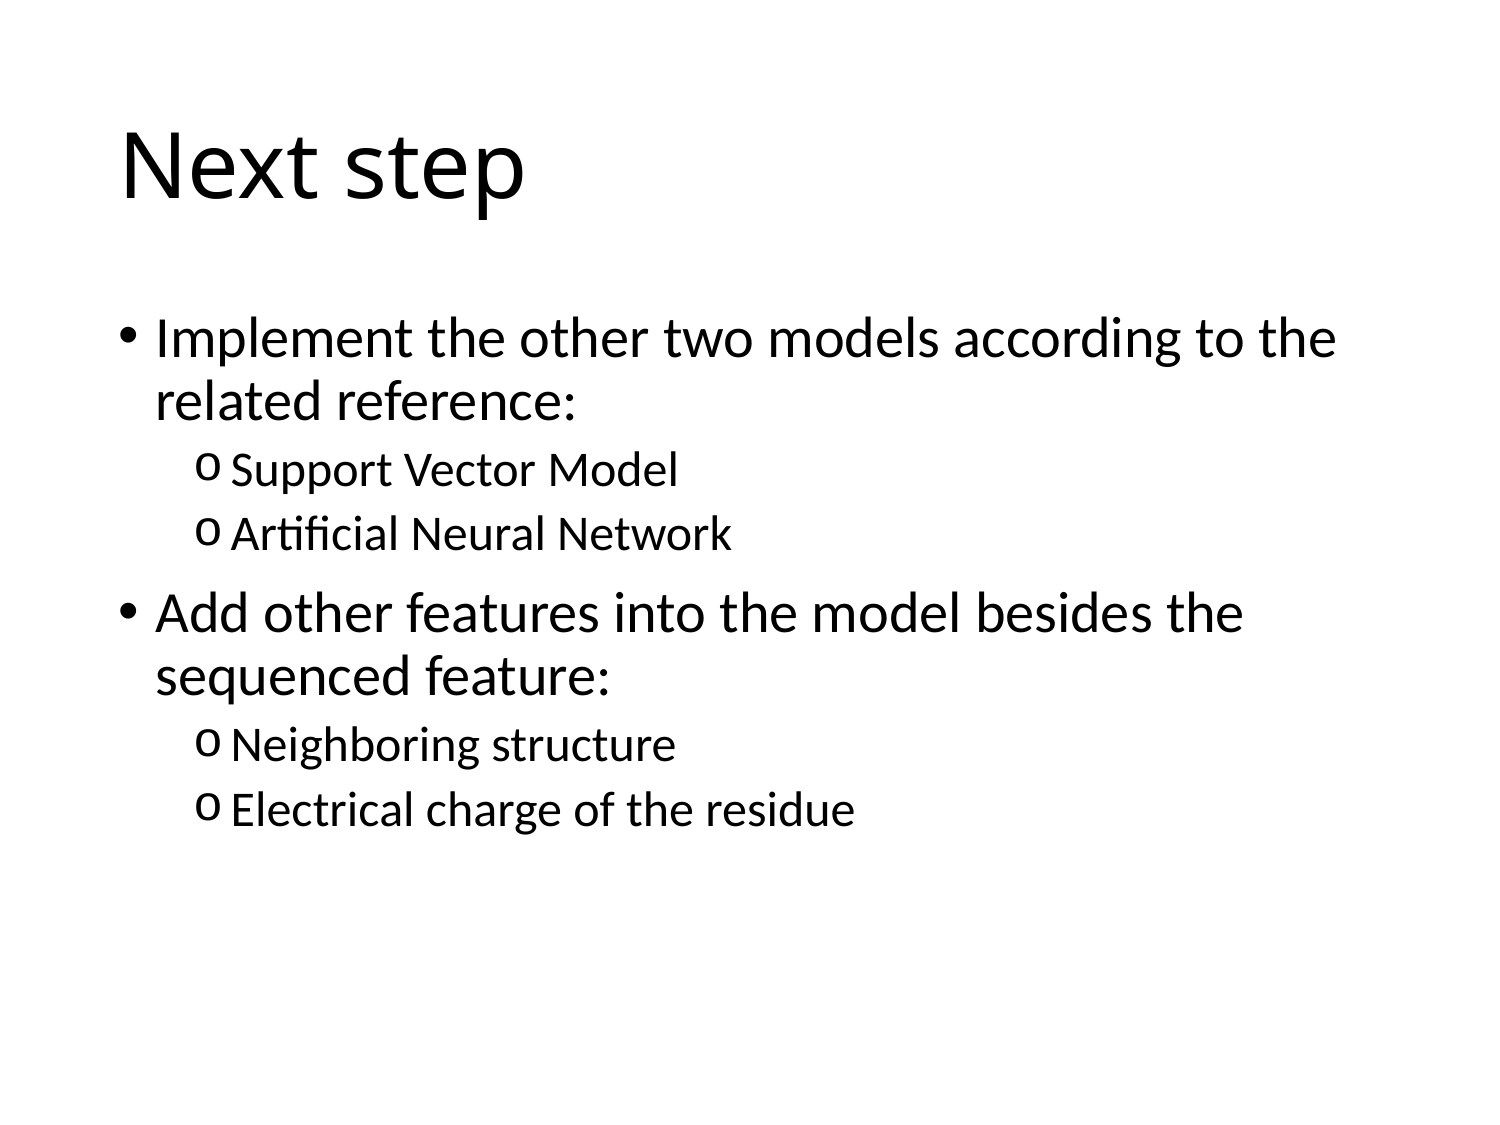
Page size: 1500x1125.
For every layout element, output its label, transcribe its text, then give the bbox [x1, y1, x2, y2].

list Implement the other two models according to the related reference: Support Vector Model Artificial Neural Network Add other features into the model besides the sequenced feature: Neighboring structure Electrical charge of the residue [103, 299, 1397, 1014]
title Next step [103, 59, 1397, 278]
